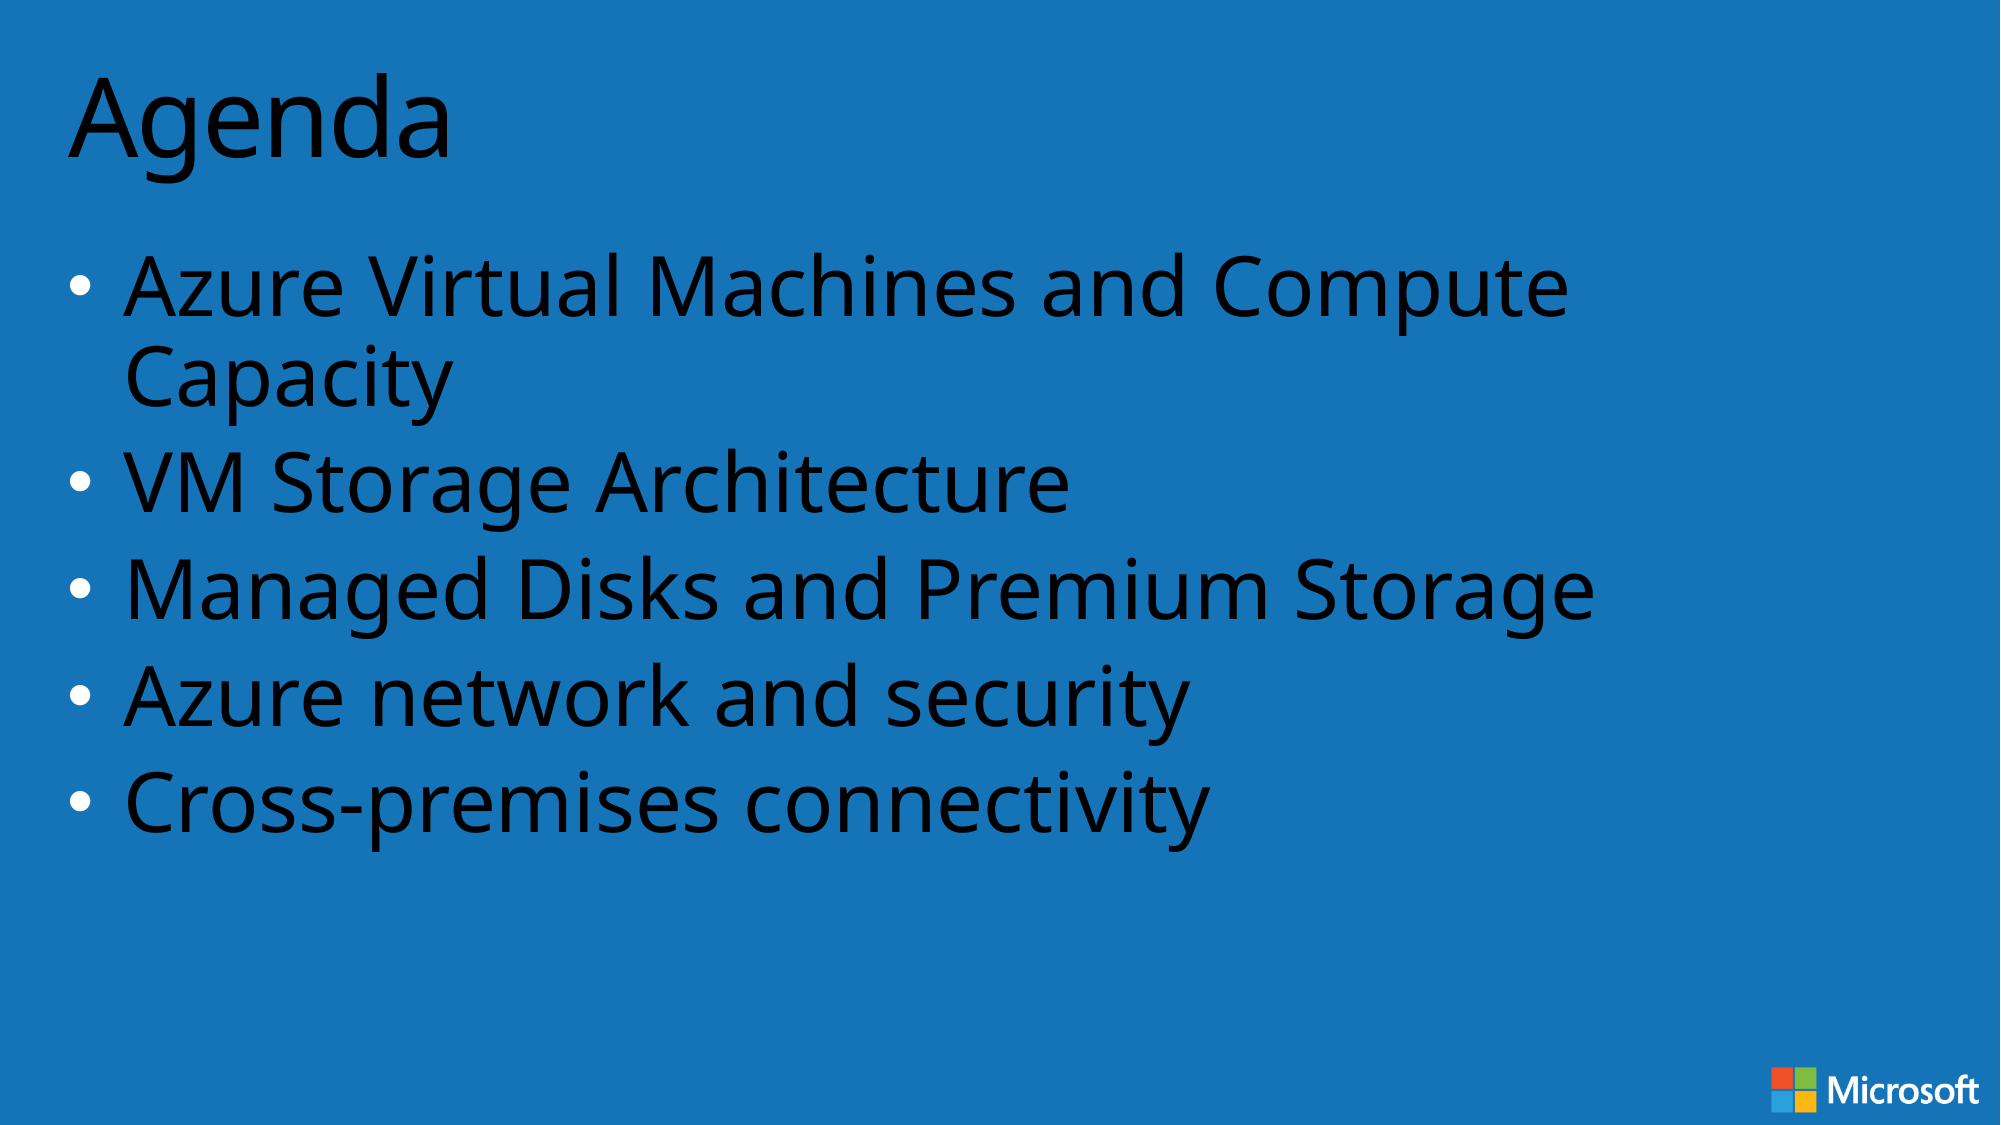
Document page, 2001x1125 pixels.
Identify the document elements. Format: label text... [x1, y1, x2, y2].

title Agenda [44, 47, 1938, 196]
picture [1770, 1066, 1980, 1113]
list Azure Virtual Machines and Compute Capacity VM Storage Architecture Managed Disks and Premium Storage Azure network and security Cross-premises connectivity [43, 229, 1938, 1017]
